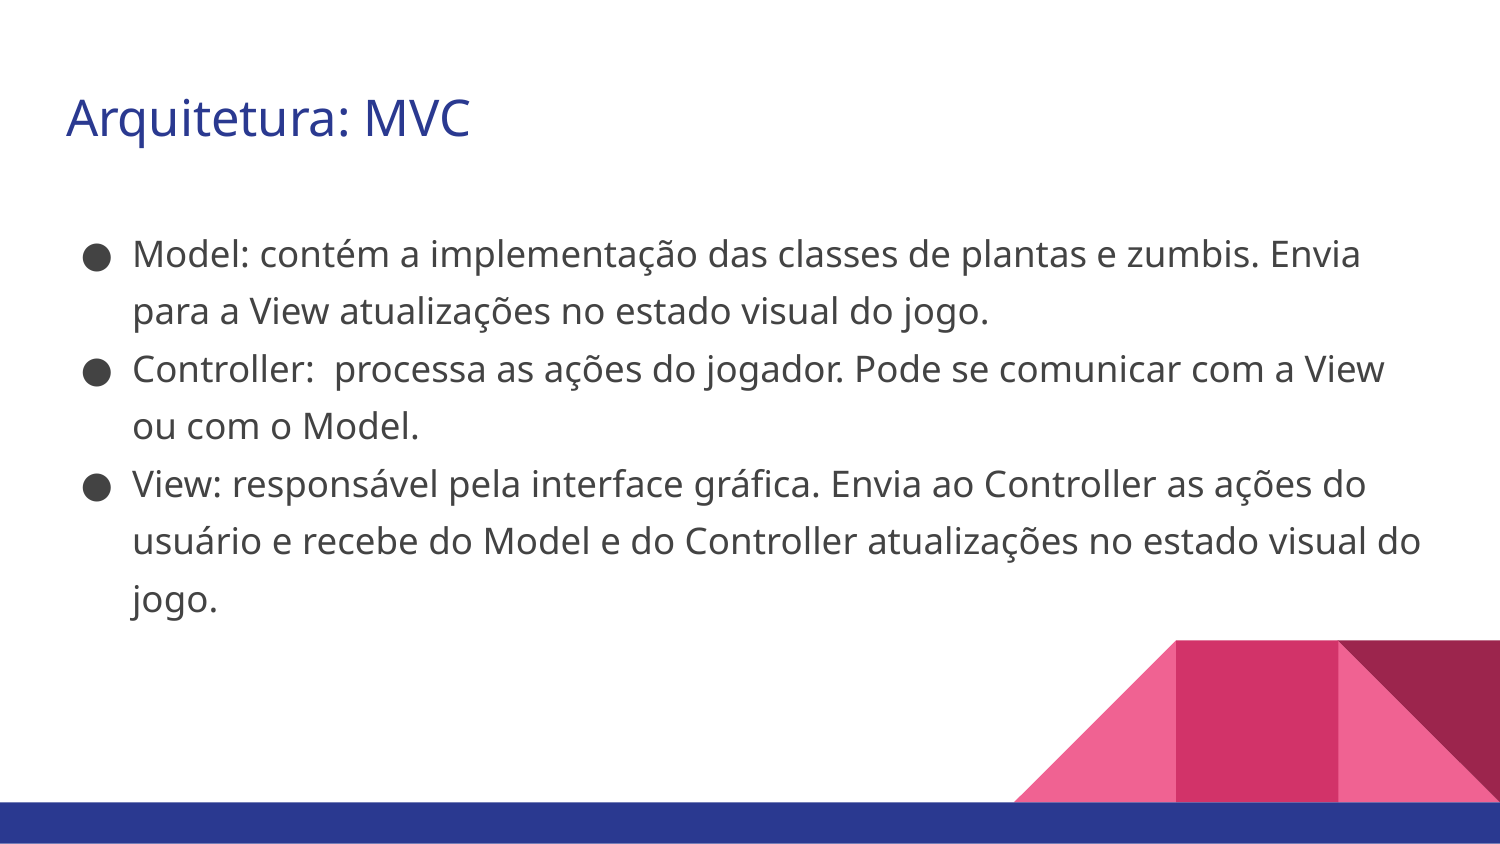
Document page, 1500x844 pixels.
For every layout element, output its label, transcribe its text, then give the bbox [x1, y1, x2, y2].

list Model: contém a implementação das classes de plantas e zumbis. Envia para a View atualizações no estado visual do jogo. Controller: processa as ações do jogador. Pode se comunicar com a View ou com o Model. View: responsável pela interface gráfica. Envia ao Controller as ações do usuário e recebe do Model e do Controller atualizações no estado visual do jogo. [51, 205, 1449, 639]
title Arquitetura: MVC [51, 67, 1449, 167]
